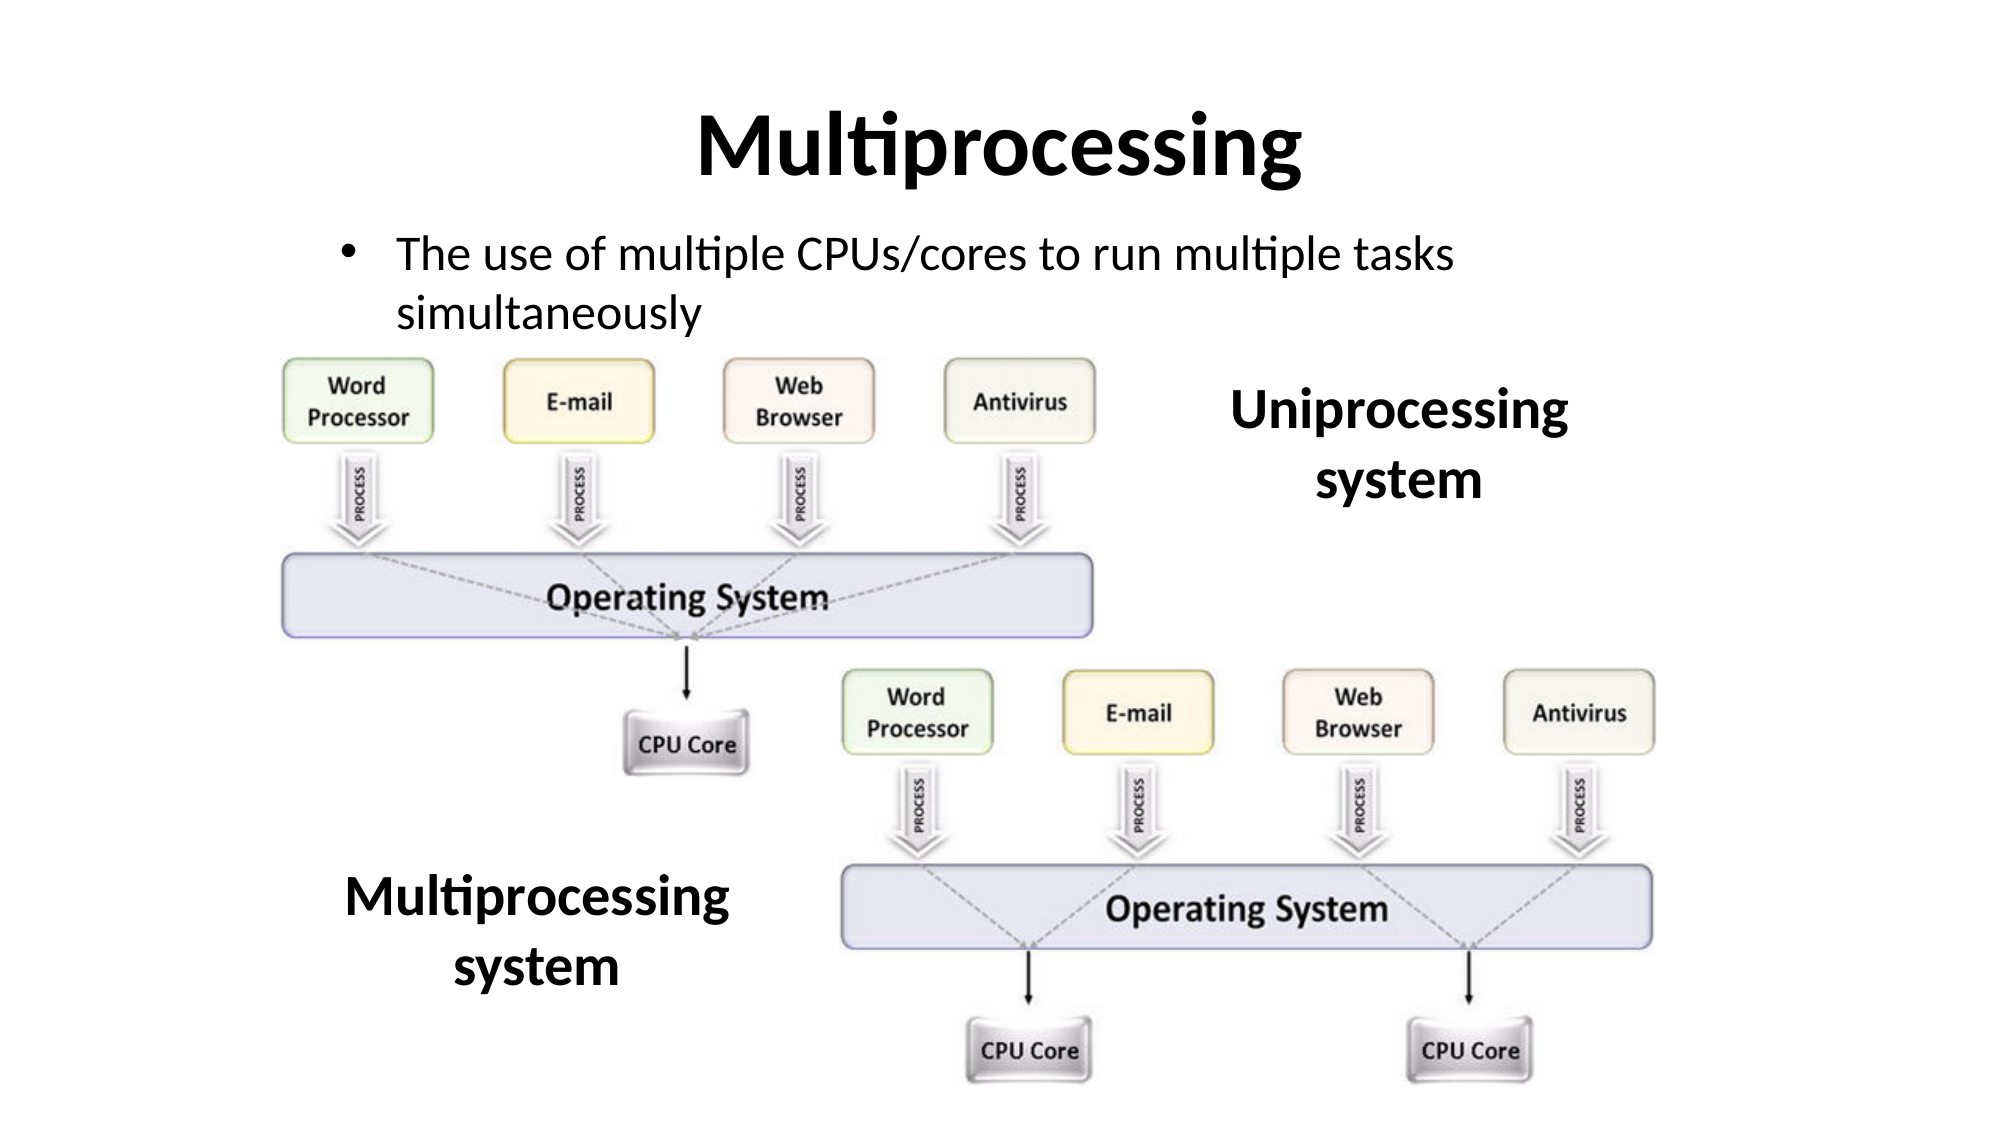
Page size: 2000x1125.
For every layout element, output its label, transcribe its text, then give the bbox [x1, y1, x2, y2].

text_box Uniprocessing system [1199, 362, 1600, 519]
title Multiprocessing [324, 45, 1675, 212]
list The use of multiple CPUs/cores to run multiple tasks simultaneously [324, 212, 1675, 955]
text_box Multiprocessing system [324, 849, 750, 1007]
picture [249, 341, 1661, 1088]
